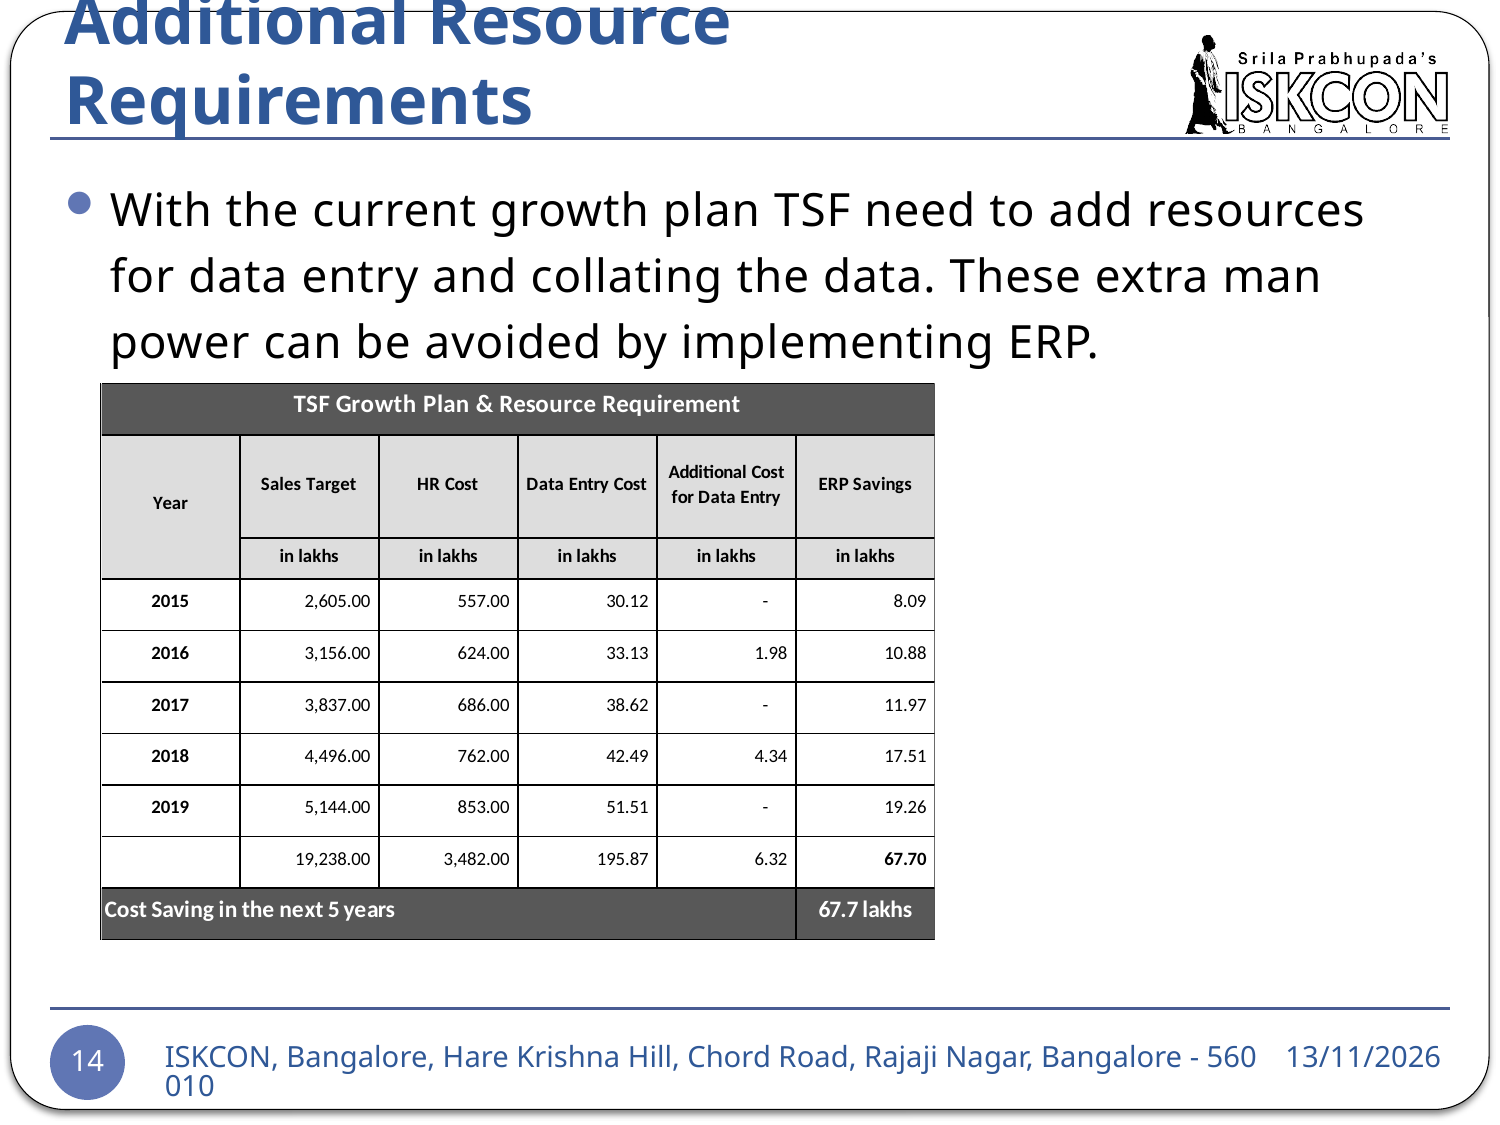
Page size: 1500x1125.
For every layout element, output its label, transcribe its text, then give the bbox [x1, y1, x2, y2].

slide_number 14 [49, 1024, 125, 1100]
picture [99, 382, 937, 941]
footer ISKCON, Bangalore, Hare Krishna Hill, Chord Road, Rajaji Nagar, Bangalore - 560010 [150, 1021, 1288, 1096]
list With the current growth plan TSF need to add resources for data entry and collating the data. These extra man power can be avoided by implementing ERP. [50, 162, 1450, 388]
picture [1185, 35, 1448, 134]
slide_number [1050, 1019, 1457, 1098]
title Additional Resource Requirements [50, 0, 1175, 138]
